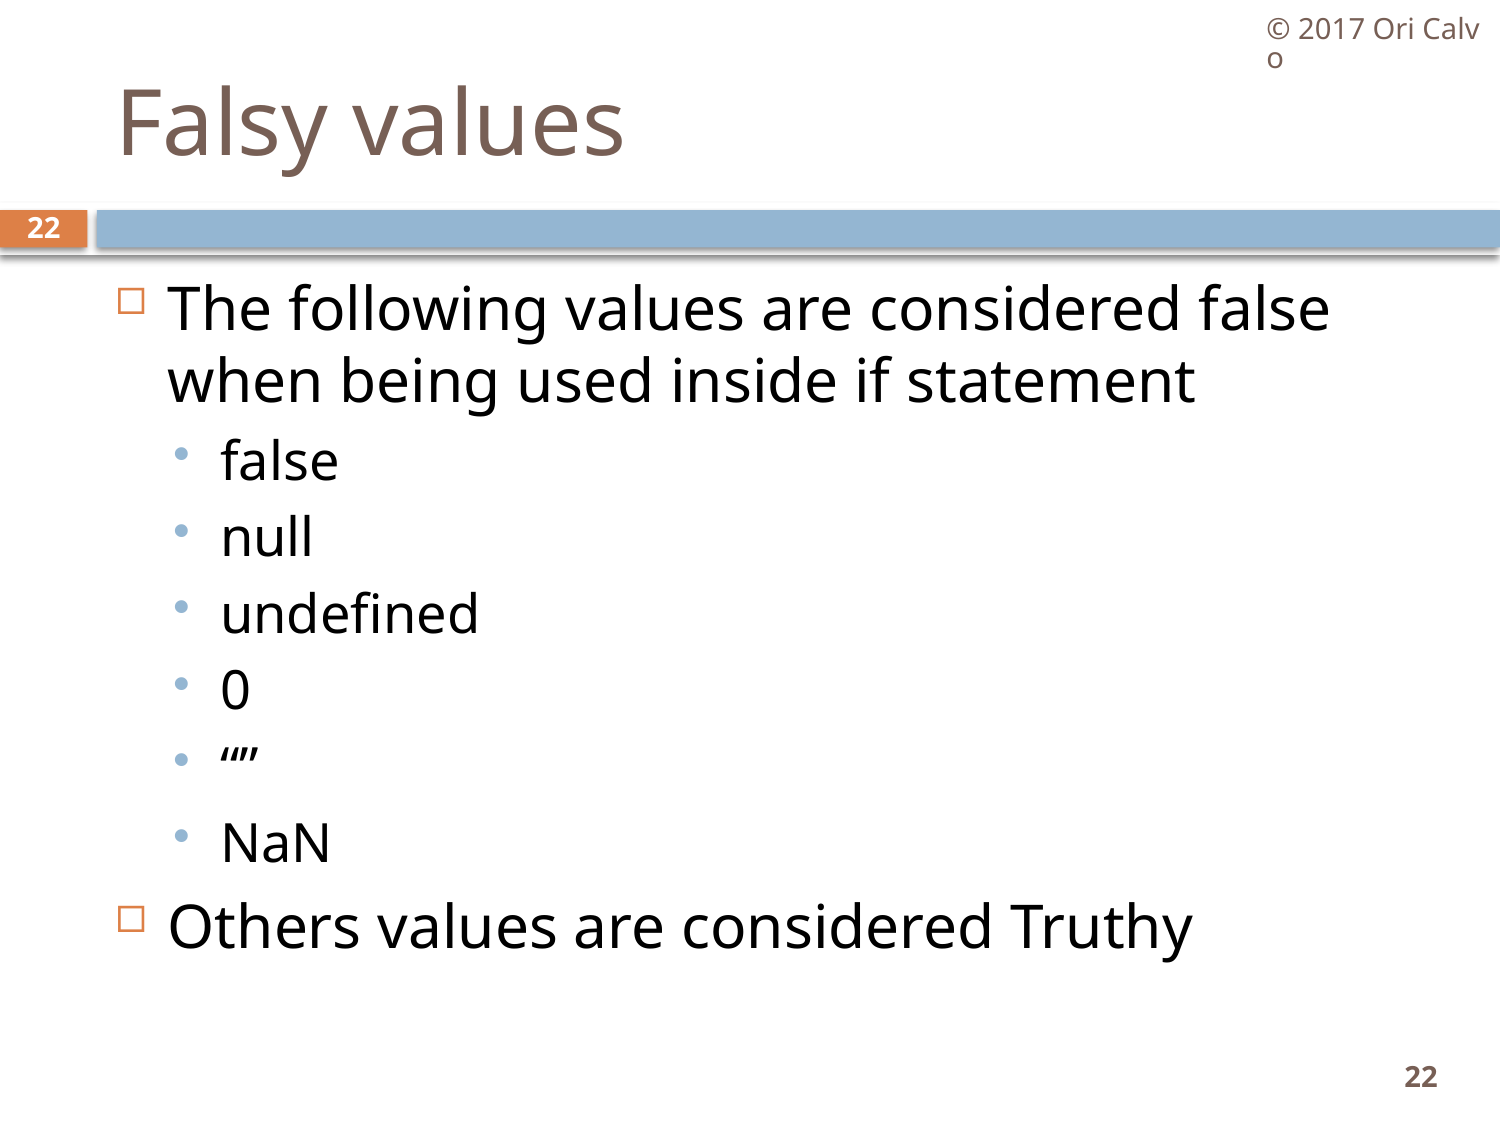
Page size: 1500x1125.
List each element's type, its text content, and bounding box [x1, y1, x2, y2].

title Falsy values [100, 37, 1438, 200]
footer © 2017 Ori Calvo [1251, 0, 1500, 60]
list The following values are considered false when being used inside if statement false null undefined 0 “” NaN Others values are considered Truthy [100, 262, 1438, 1000]
slide_number 22 [0, 208, 88, 249]
